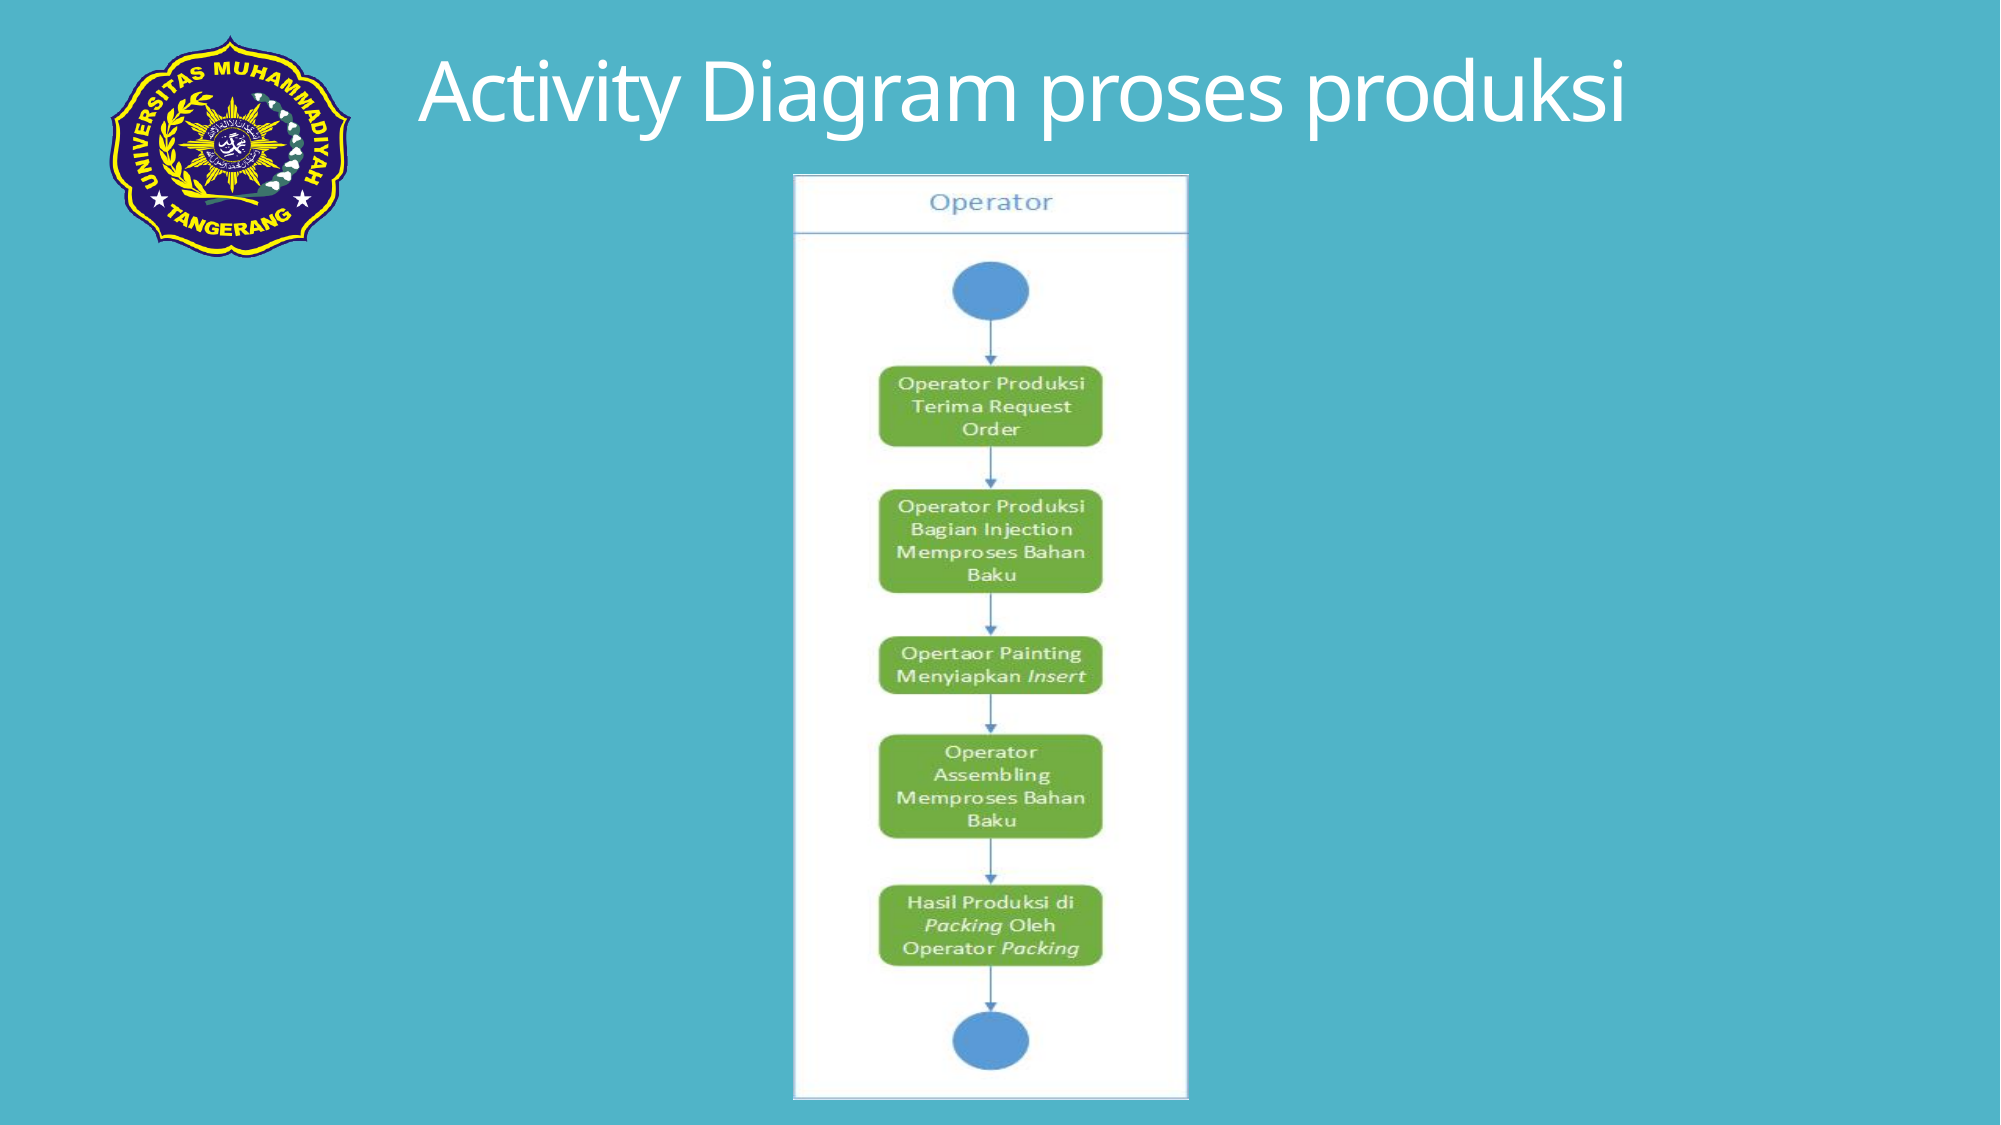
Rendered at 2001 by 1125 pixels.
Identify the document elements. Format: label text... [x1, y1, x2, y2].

picture [793, 174, 1189, 1100]
picture [109, 34, 351, 258]
title Activity Diagram proses produksi [403, 35, 2000, 245]
